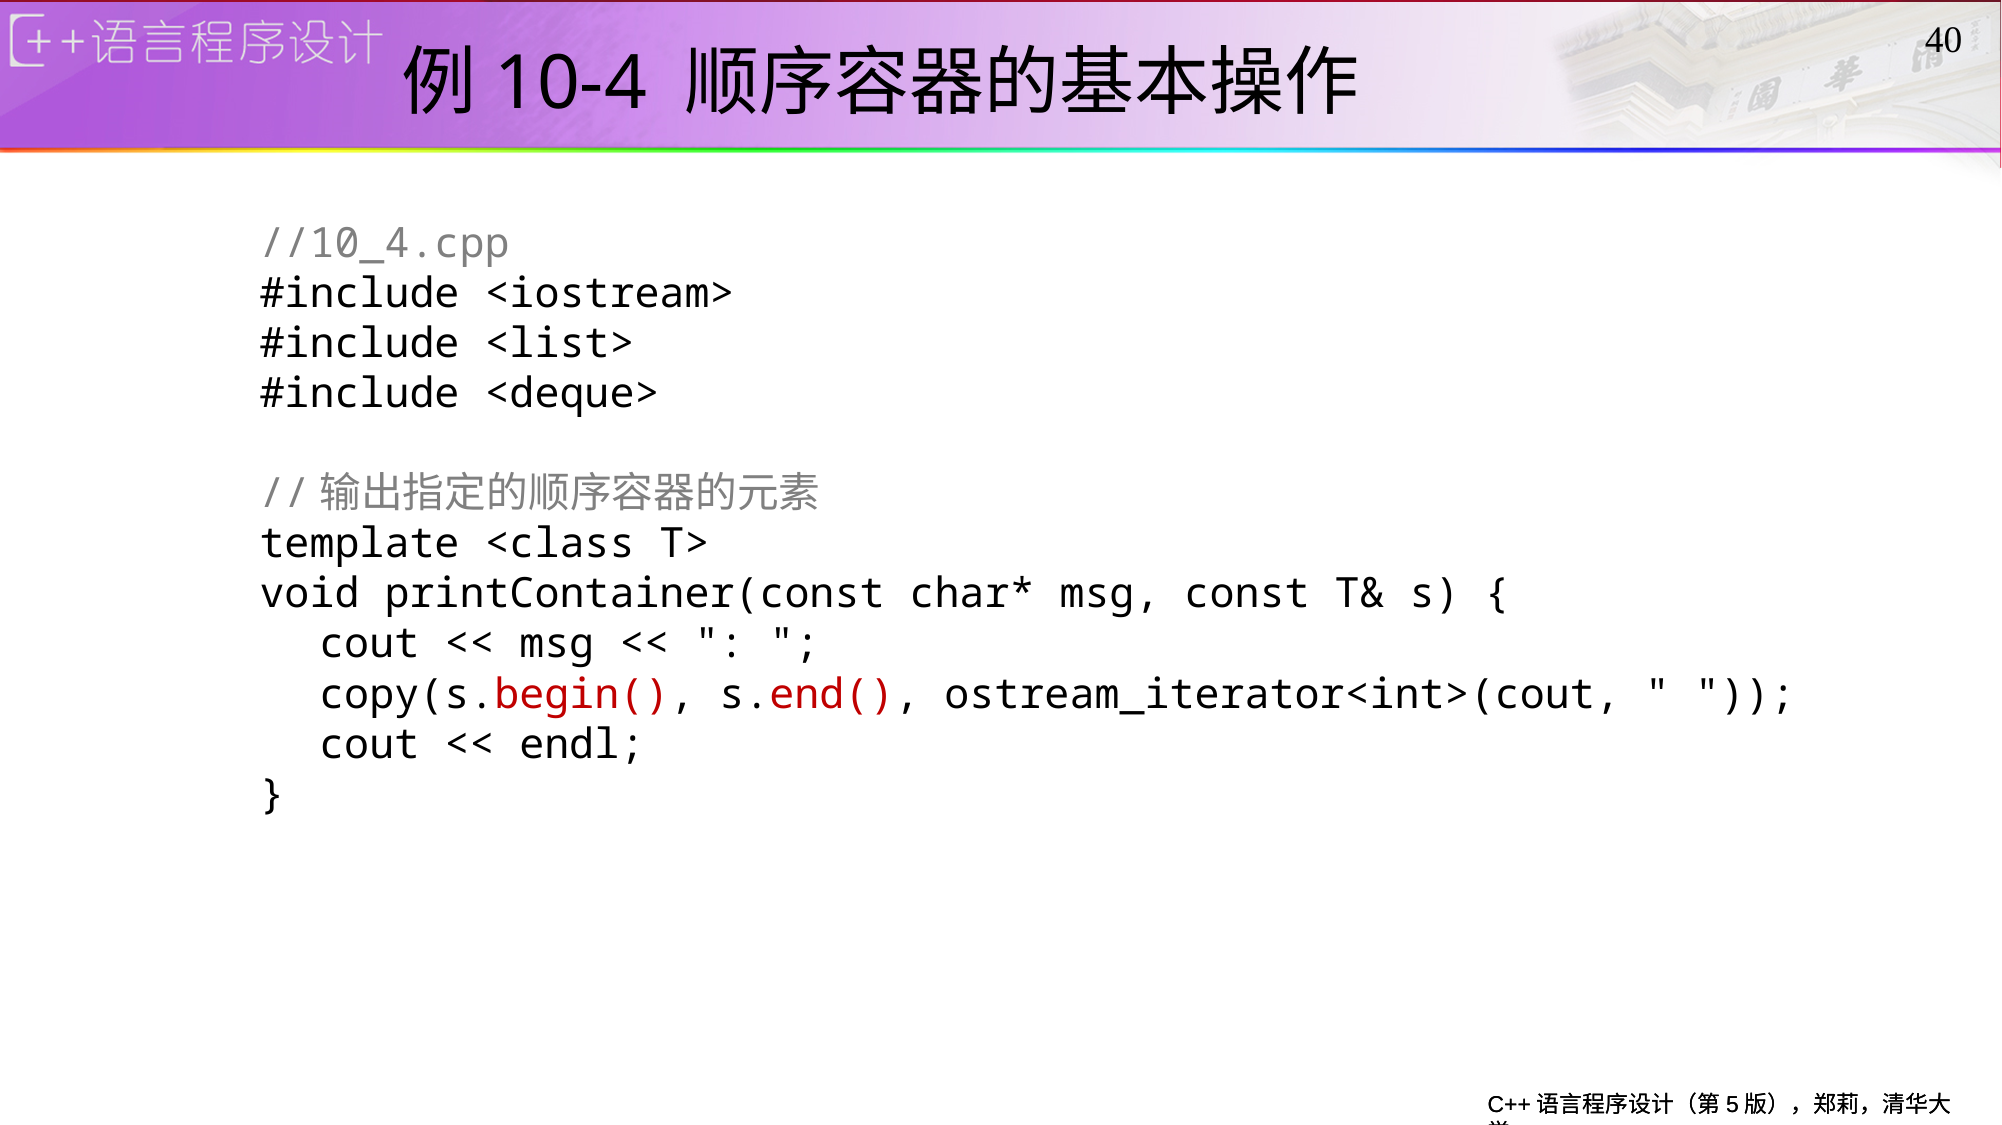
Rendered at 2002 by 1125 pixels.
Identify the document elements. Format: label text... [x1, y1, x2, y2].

slide_number 40 [1527, 7, 1978, 68]
list //10_4.cpp #include <iostream> #include <list> #include <deque> //输出指定的顺序容器的元素 template <class T> void printContainer(const char* msg, const T& s) { cout << msg << ": "; copy(s.begin(), s.end(), ostream_iterator<int>(cout, " ")); cout << endl; } [244, 208, 1901, 1079]
picture [0, 0, 2002, 1125]
title 例10-4 顺序容器的基本操作 [386, 7, 1901, 149]
